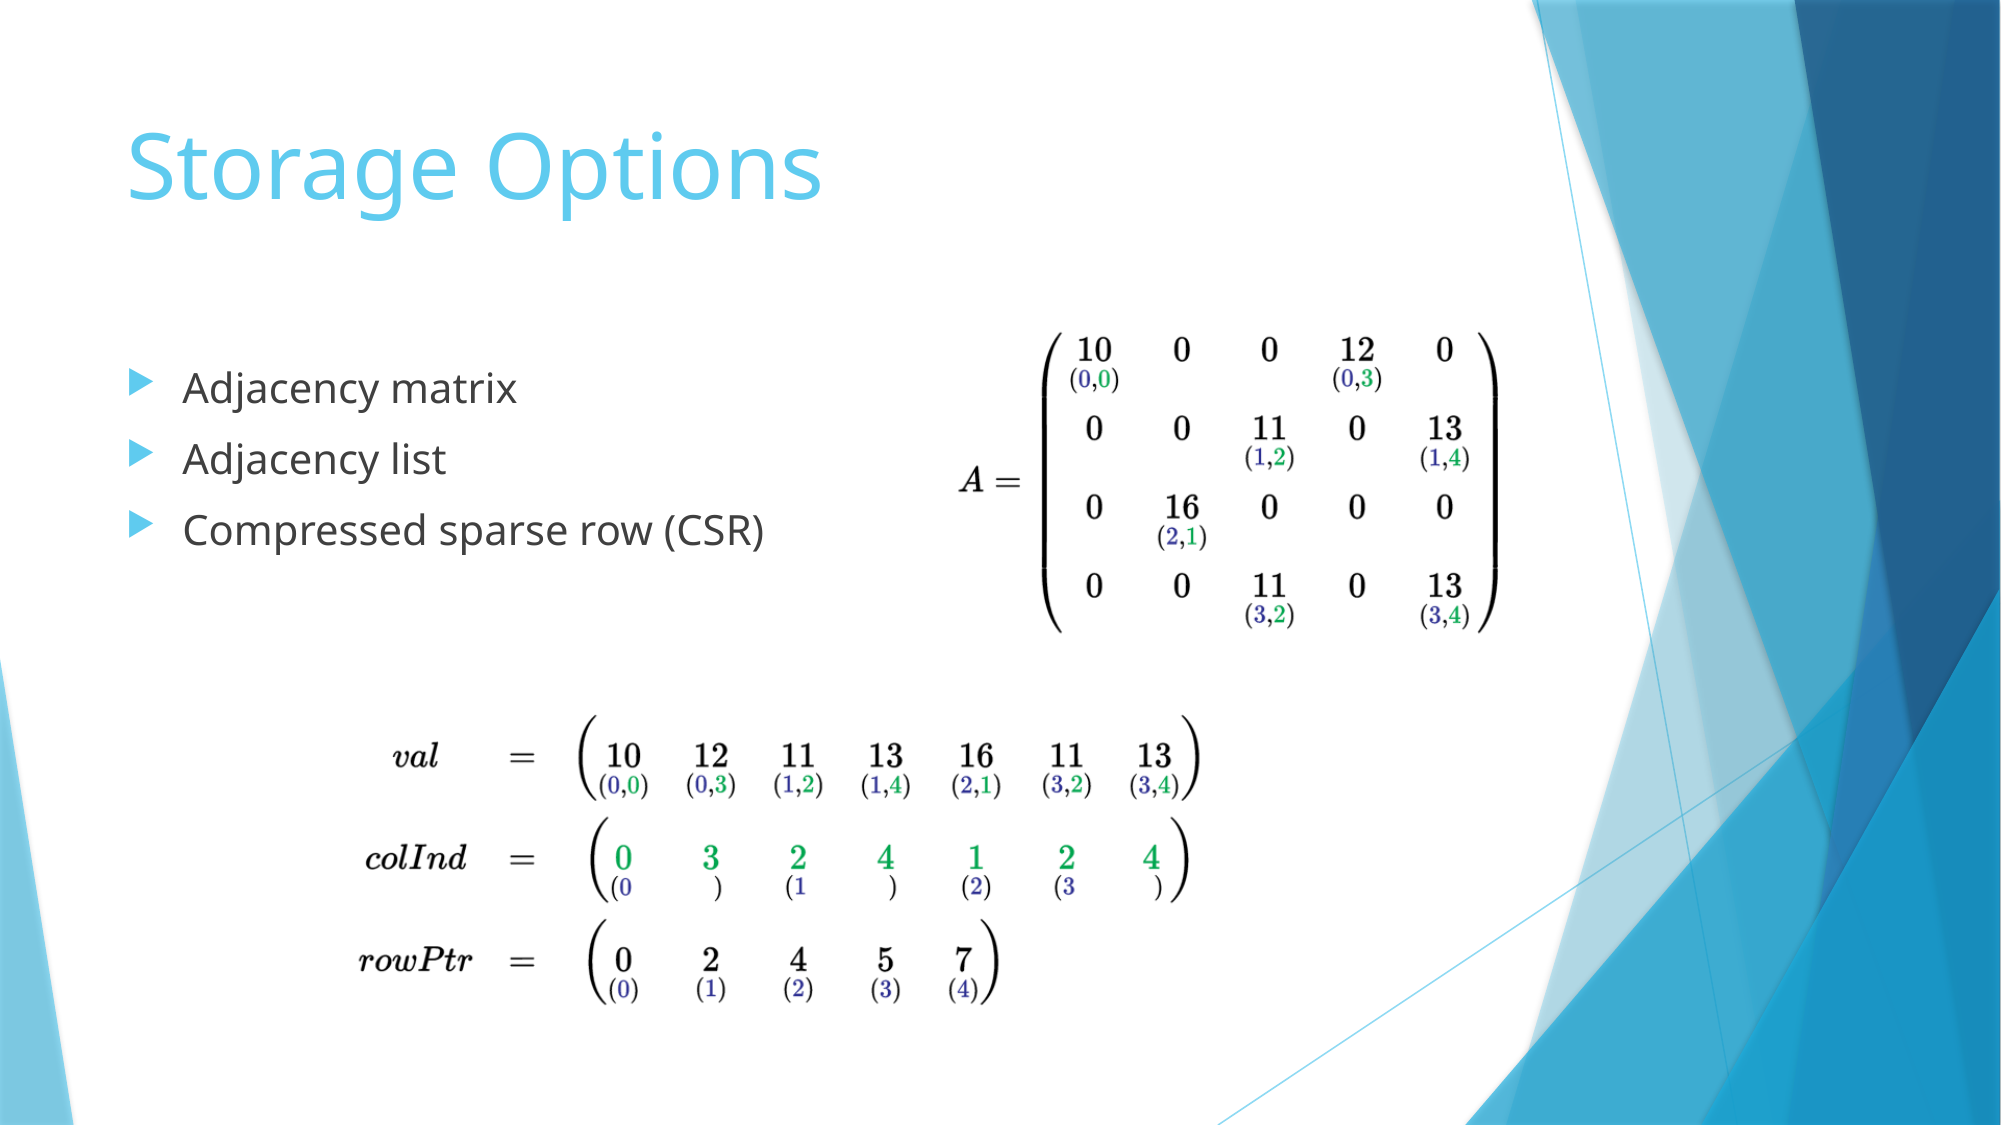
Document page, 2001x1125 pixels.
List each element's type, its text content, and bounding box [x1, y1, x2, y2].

picture [902, 316, 1522, 647]
picture [340, 709, 1213, 1016]
title Storage Options [111, 99, 1522, 317]
list Adjacency matrix Adjacency list Compressed sparse row (CSR) [111, 354, 798, 992]
